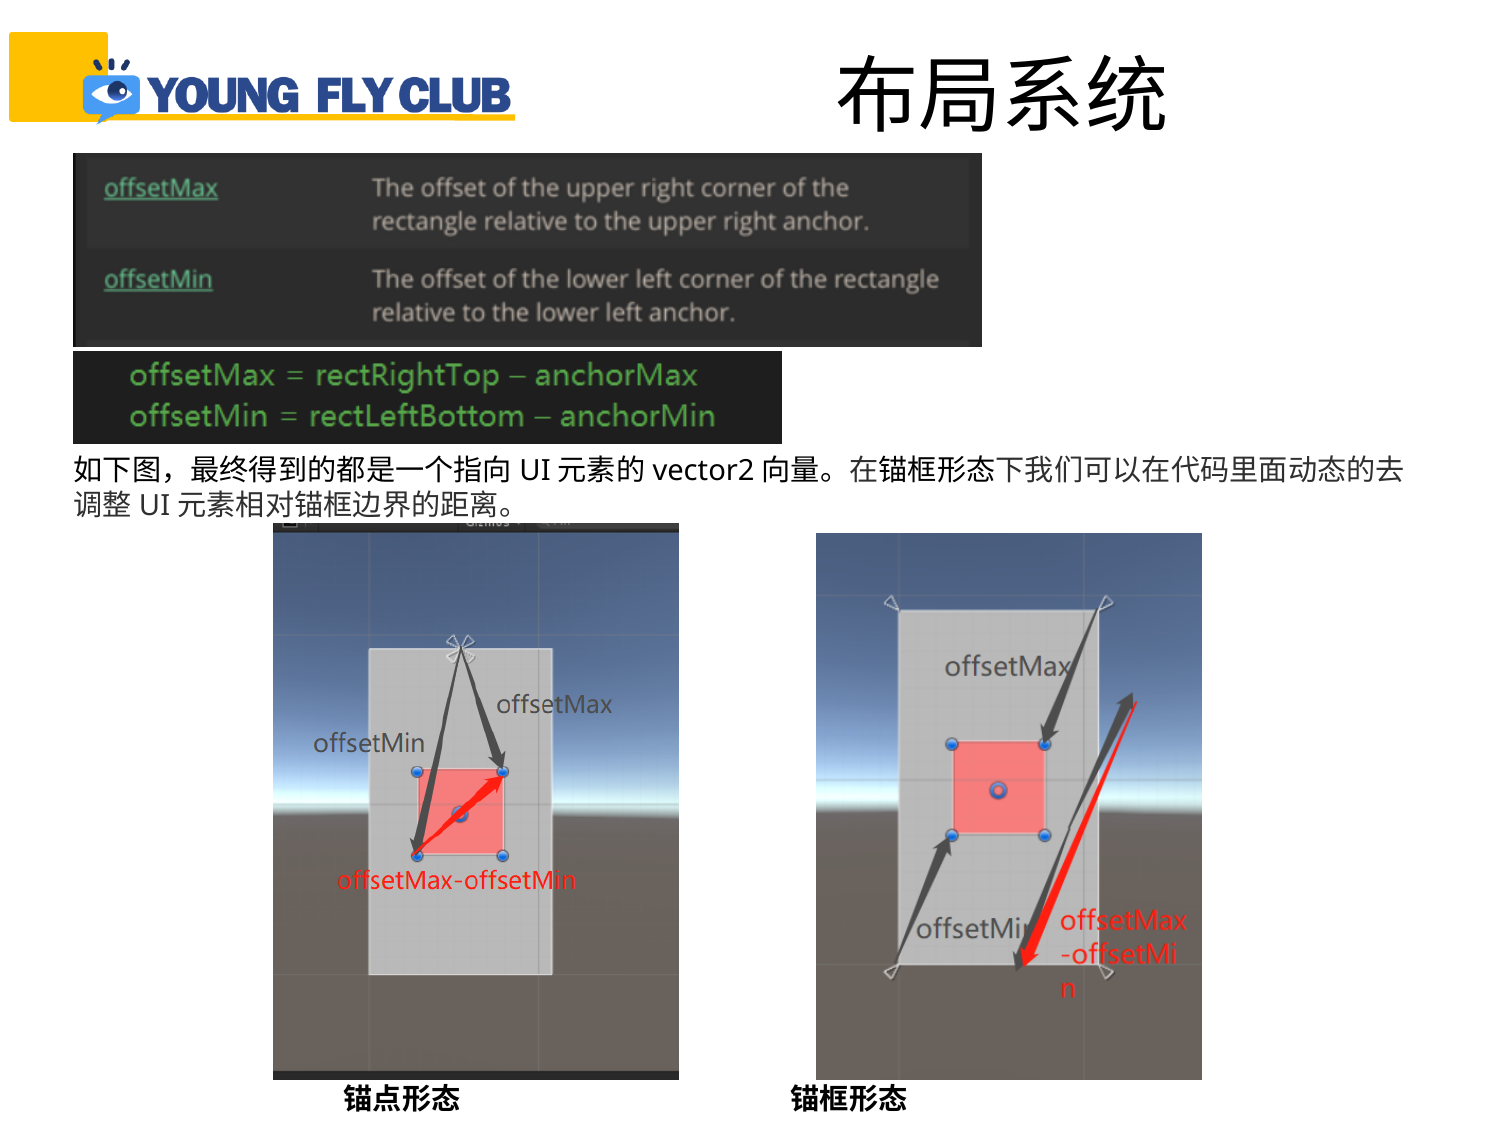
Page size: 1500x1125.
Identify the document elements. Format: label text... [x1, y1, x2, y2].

picture [273, 523, 680, 1081]
picture [816, 533, 1202, 1081]
picture [73, 153, 982, 347]
picture [73, 351, 782, 445]
text_box 如下图，最终得到的都是一个指向UI元素的vector2向量。在锚框形态下我们可以在代码里面动态的去调整UI元素相对锚框边界的距离。 锚点形态 锚框形态 [58, 163, 1442, 1125]
text_box 布局系统 [525, 33, 1479, 154]
picture [70, 43, 525, 141]
